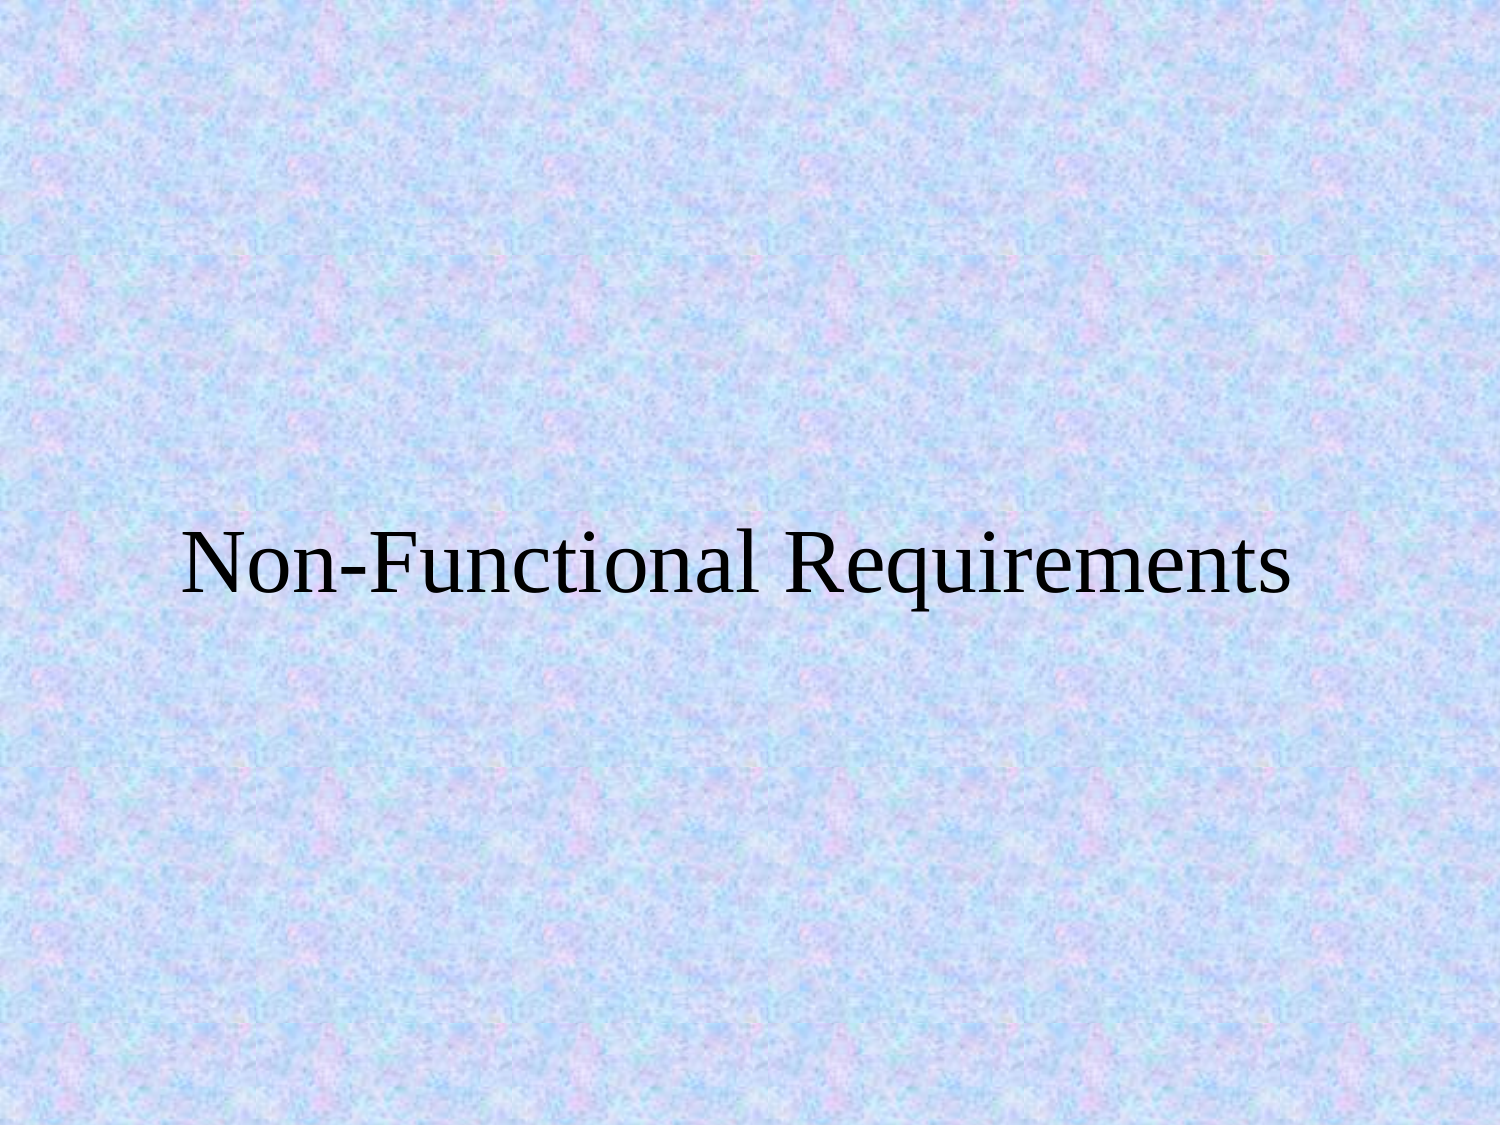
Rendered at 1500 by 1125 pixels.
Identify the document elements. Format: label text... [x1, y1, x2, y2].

picture [0, 0, 1500, 1125]
title Non-Functional Requirements [99, 462, 1375, 650]
